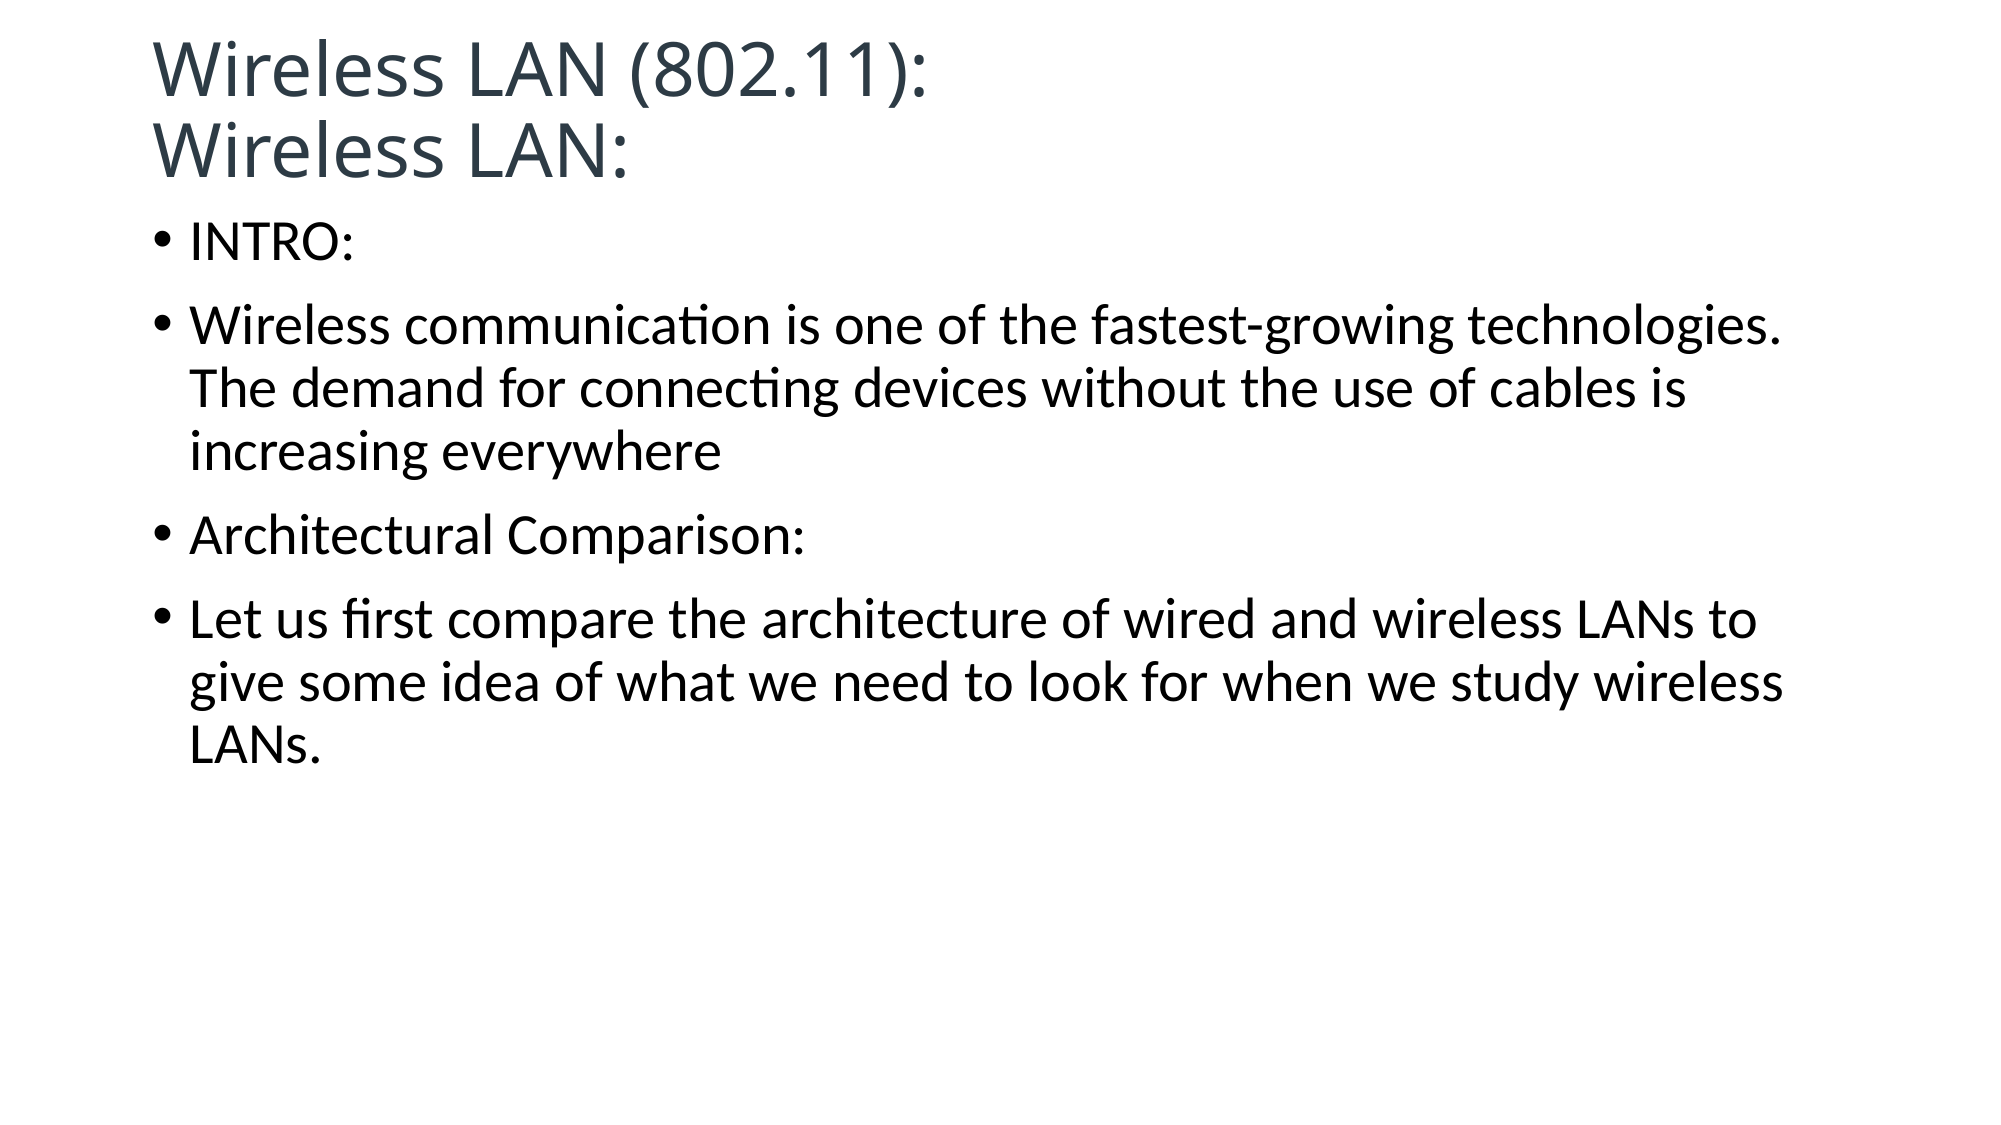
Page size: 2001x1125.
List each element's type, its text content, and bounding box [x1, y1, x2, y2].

list INTRO: Wireless communication is one of the fastest-growing technologies. The demand for connecting devices without the use of cables is increasing everywhere Architectural Comparison: Let us first compare the architecture of wired and wireless LANs to give some idea of what we need to look for when we study wireless LANs. [137, 202, 1863, 1100]
title Wireless LAN (802.11): Wireless LAN: [137, 59, 1863, 165]
